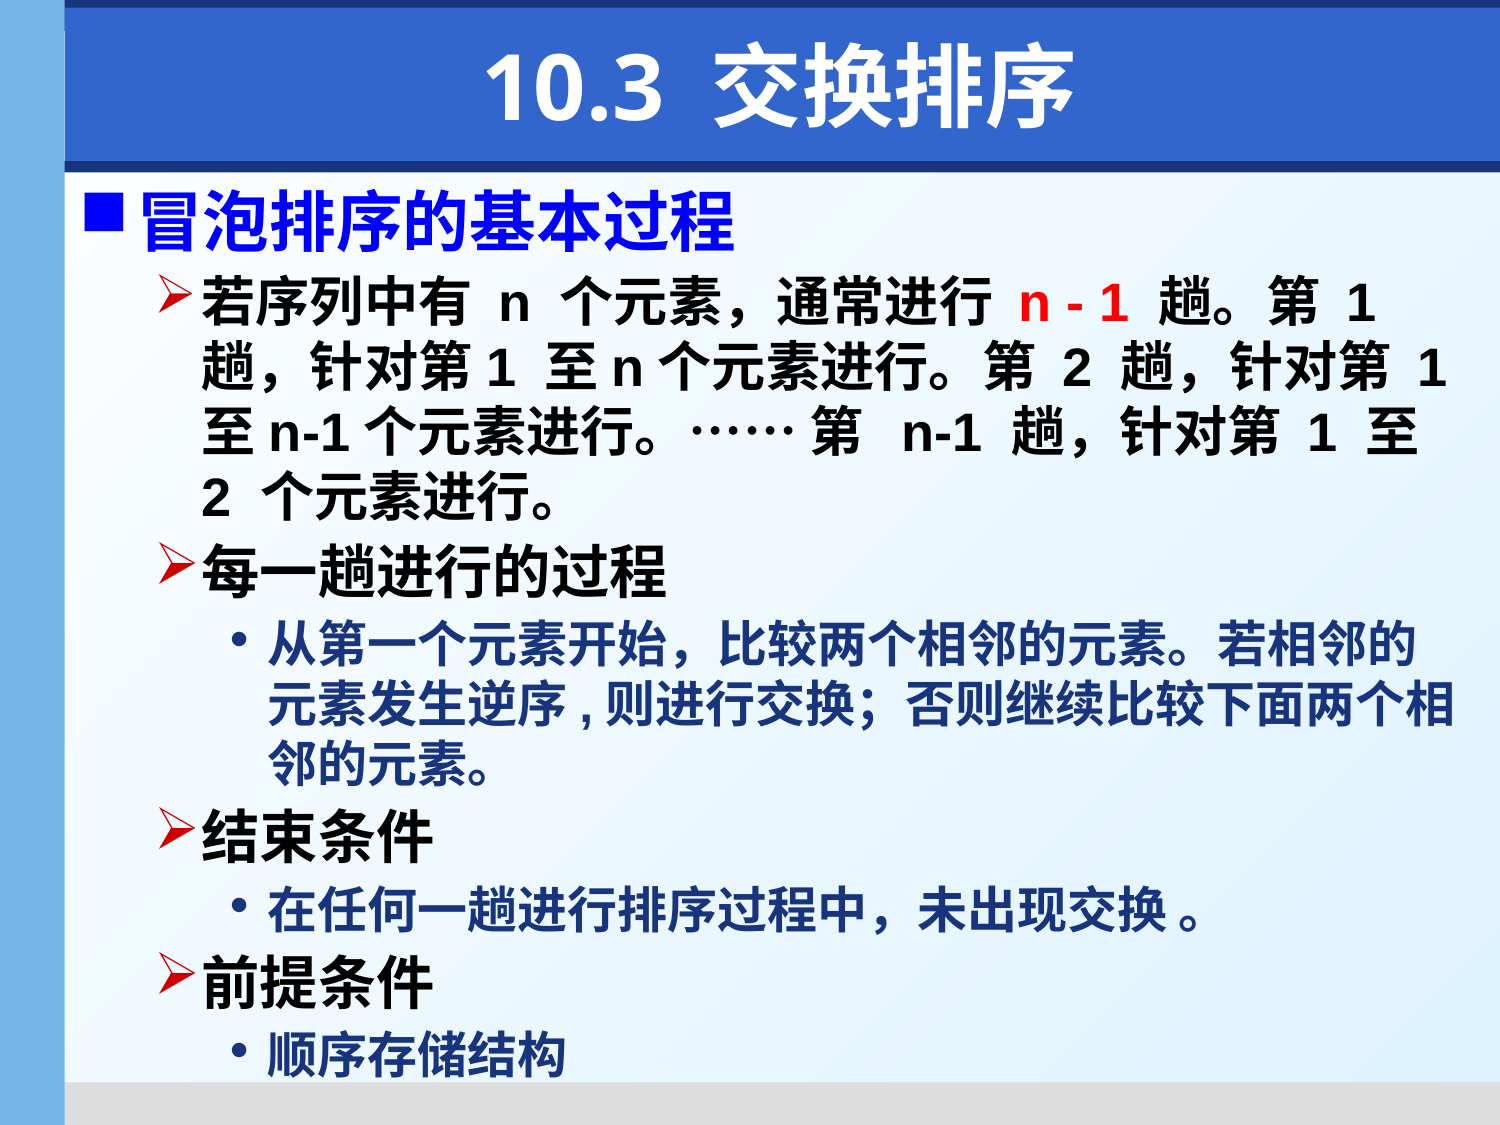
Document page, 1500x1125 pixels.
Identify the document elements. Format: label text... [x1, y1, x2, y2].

list 冒泡排序的基本过程 若序列中有 n 个元素，通常进行 n - 1 趟。第 1 趟，针对第1 至n个元素进行。第 2 趟，针对第 1 至n-1个元素进行。…… 第 n-1 趟，针对第 1 至 2 个元素进行。 每一趟进行的过程 从第一个元素开始，比较两个相邻的元素。若相邻的元素发生逆序,则进行交换；否则继续比较下面两个相邻的元素。 结束条件 在任何一趟进行排序过程中，未出现交换 。 前提条件 顺序存储结构 [64, 172, 1471, 1059]
title 10.3 交换排序 [88, 19, 1471, 149]
